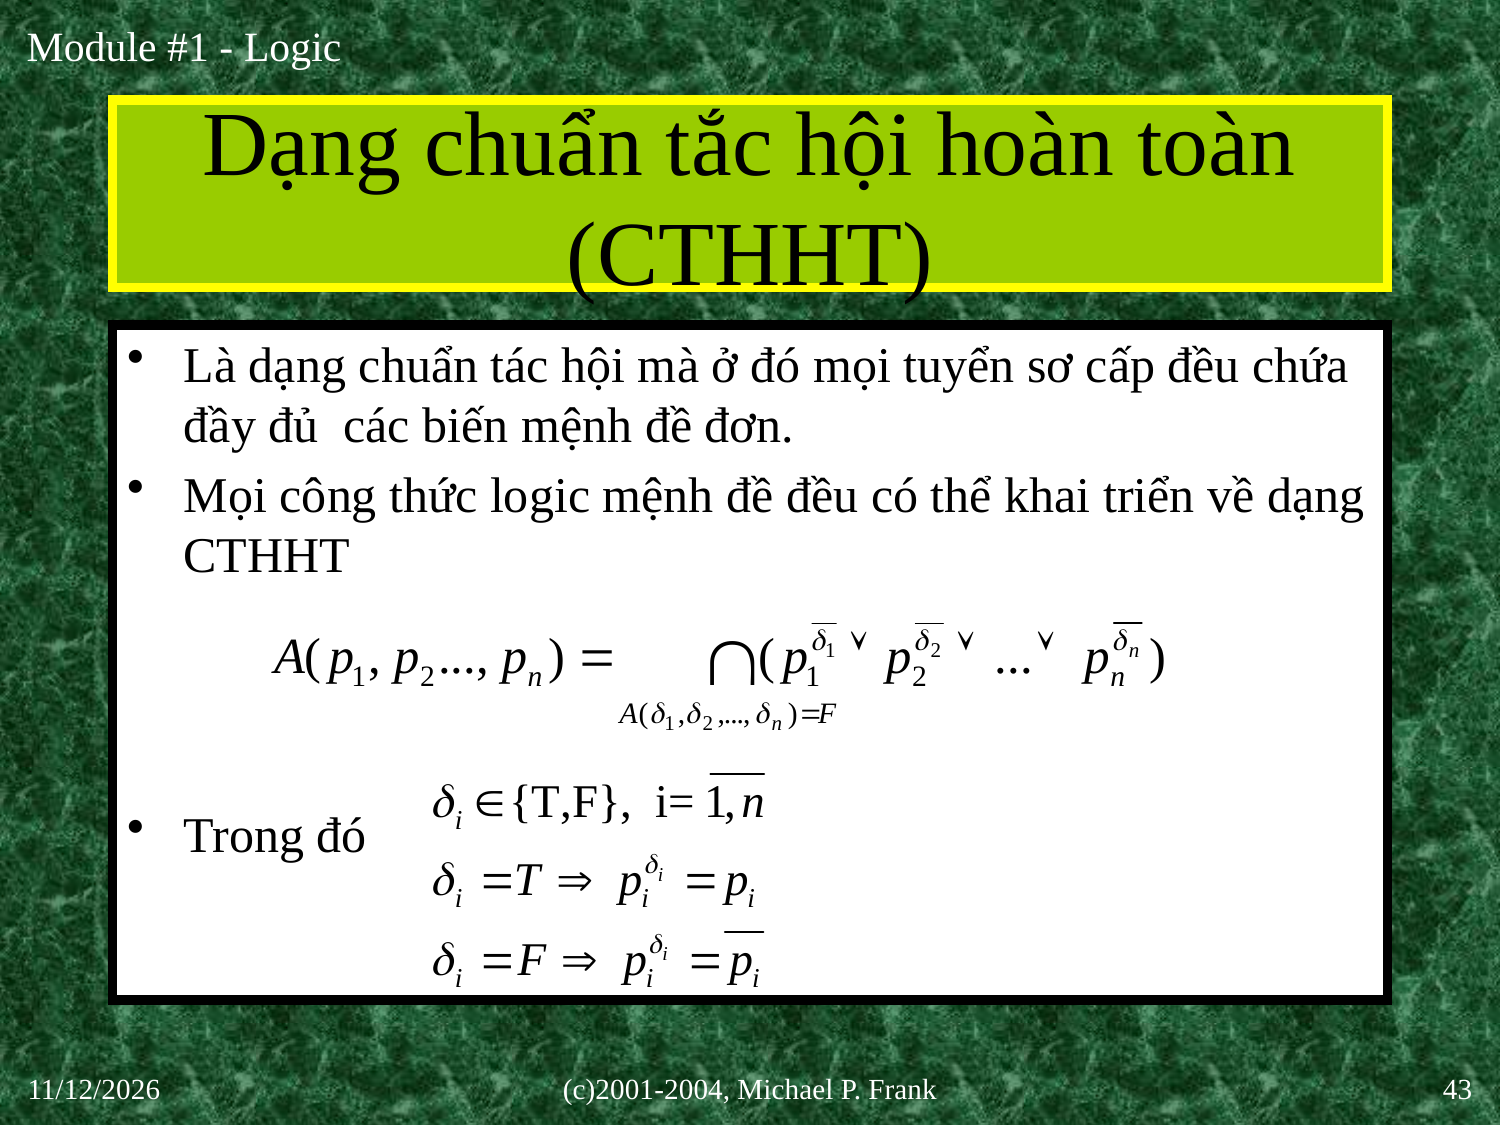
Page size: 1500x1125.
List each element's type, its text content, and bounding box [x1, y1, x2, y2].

list Là dạng chuẩn tác hội mà ở đó mọi tuyển sơ cấp đều chứa đầy đủ các biến mệnh đề đơn. Mọi công thức logic mệnh đề đều có thể khai triển về dạng CTHHT Trong đó [108, 320, 1392, 1005]
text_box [262, 610, 1176, 742]
slide_number 27-Aug-20 [12, 1062, 326, 1113]
slide_number 43 [1174, 1062, 1488, 1113]
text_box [424, 762, 773, 998]
footer (c)2001-2004, Michael P. Frank [512, 1062, 988, 1113]
title Dạng chuẩn tắc hội hoàn toàn (CTHHT) [108, 95, 1392, 292]
picture [0, 0, 1500, 1125]
